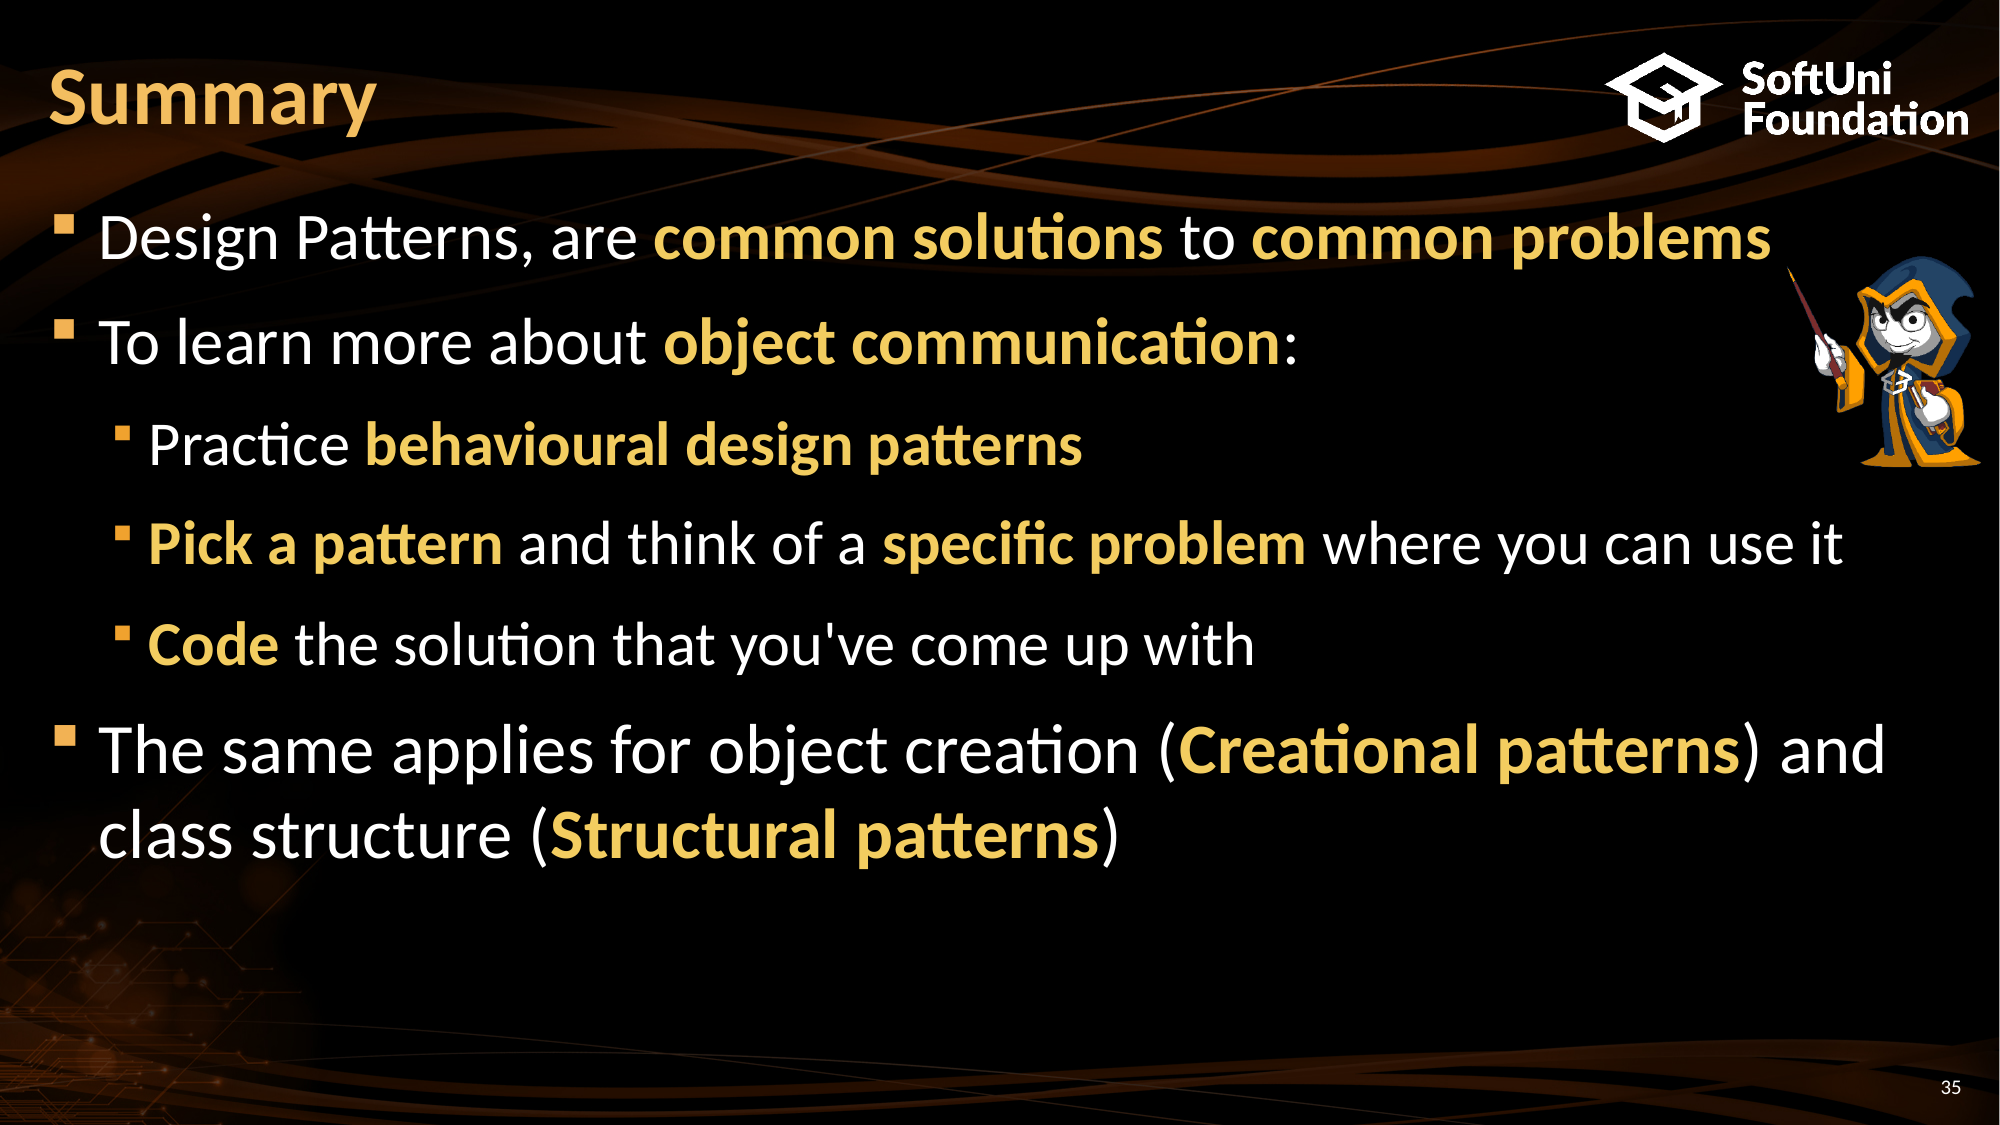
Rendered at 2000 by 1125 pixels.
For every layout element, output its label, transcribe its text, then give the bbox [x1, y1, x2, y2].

text_box Summary [30, 6, 1602, 189]
text_box Design Patterns, are common solutions to common problems To learn more about object communication: Practice behavioural design patterns Pick a pattern and think of a specific problem where you can use it Code the solution that you've come up with The same applies for object creation (Creational patterns) and class structure (Structural patterns) [31, 186, 1968, 1063]
picture [0, 0, 2000, 1125]
text_box 30 [1897, 1070, 1968, 1103]
